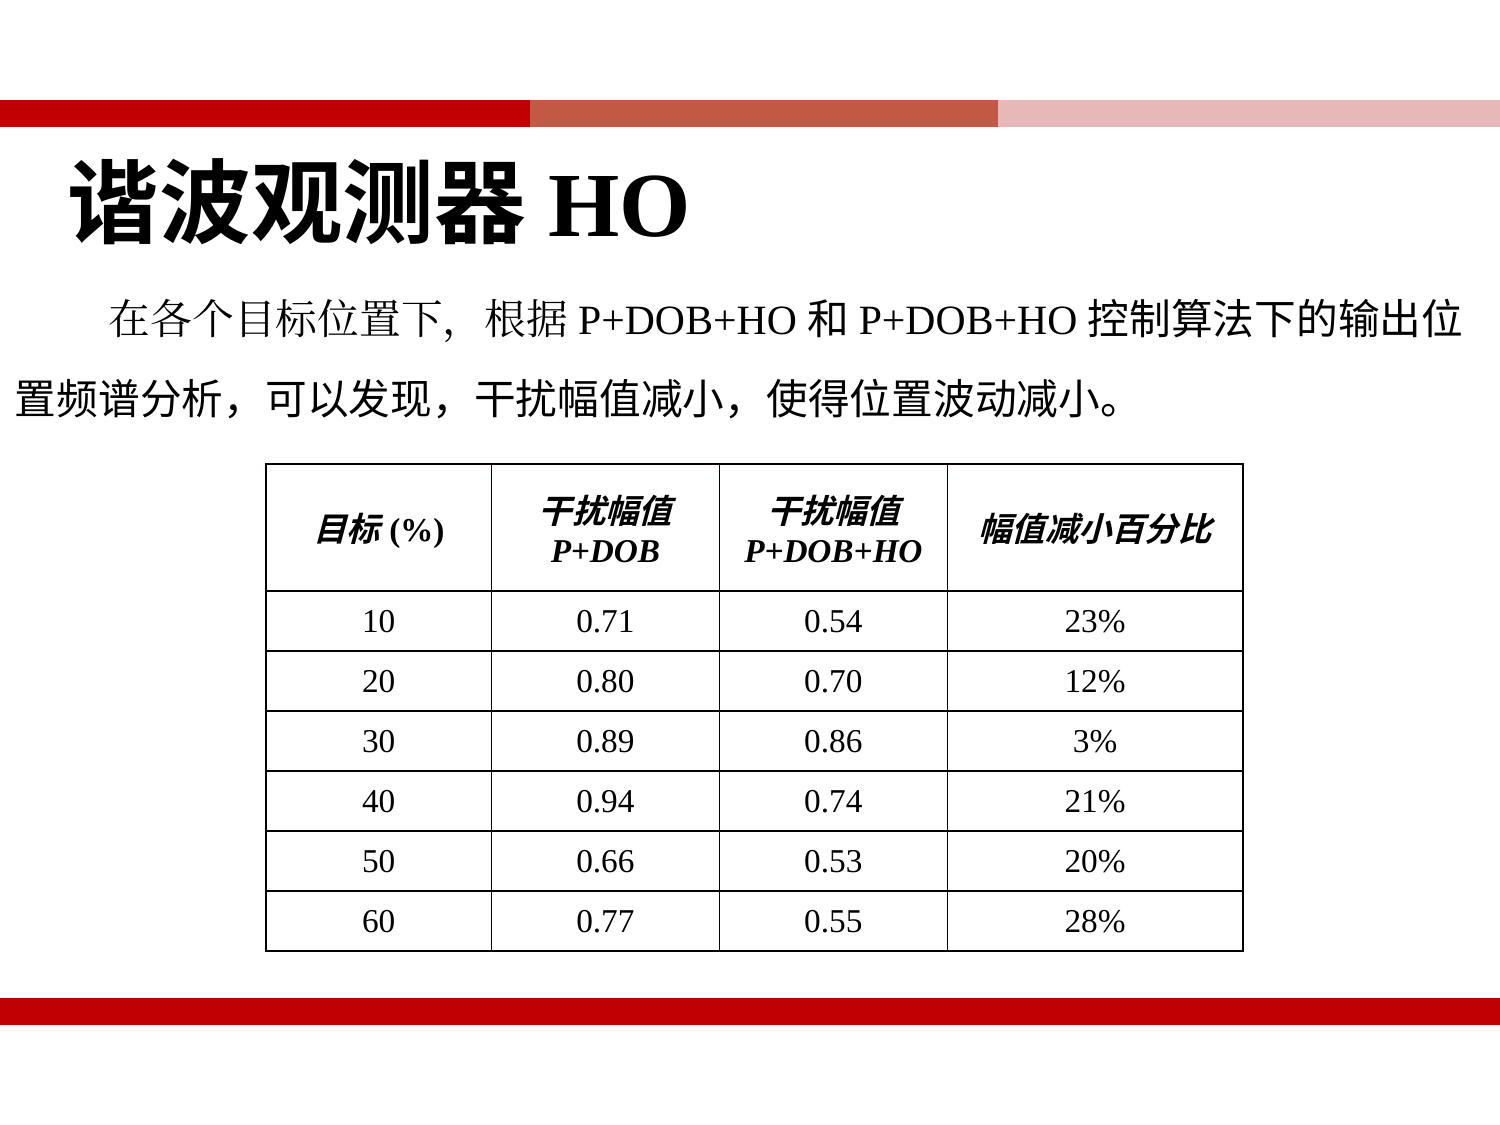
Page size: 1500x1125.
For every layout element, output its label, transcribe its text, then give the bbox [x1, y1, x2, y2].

table_cell 0.74 [720, 772, 947, 830]
text_box 谐波观测器HO [53, 137, 942, 255]
table_cell 0.77 [492, 892, 719, 950]
table_cell 23% [948, 592, 1242, 650]
table_cell 0.86 [720, 712, 947, 770]
table_cell 0.70 [720, 652, 947, 710]
table_cell 60 [267, 892, 491, 950]
table_cell 3% [948, 712, 1242, 770]
table_cell 0.55 [720, 892, 947, 950]
table_cell 20 [267, 652, 491, 710]
table_cell 0.71 [492, 592, 719, 650]
table_cell 10 [267, 592, 491, 650]
table_cell 21% [948, 772, 1242, 830]
table_cell 20% [948, 832, 1242, 890]
text_box 在各个目标位置下，根据P+DOB+HO和P+DOB+HO控制算法下的输出位置频谱分析，可以发现，干扰幅值减小，使得位置波动减小。 [0, 255, 1500, 431]
table_header 目标(%) [267, 465, 491, 590]
table_cell 28% [948, 892, 1242, 950]
table_cell 12% [948, 652, 1242, 710]
table_cell 40 [267, 772, 491, 830]
table_cell 30 [267, 712, 491, 770]
table_header 干扰幅值 P+DOB [492, 465, 719, 590]
table_header 幅值减小百分比 [948, 465, 1242, 590]
table_cell 0.89 [492, 712, 719, 770]
table_header 干扰幅值 P+DOB+HO [720, 465, 947, 590]
table_cell 0.53 [720, 832, 947, 890]
table_cell 0.66 [492, 832, 719, 890]
table_cell 50 [267, 832, 491, 890]
table_cell 0.54 [720, 592, 947, 650]
table_cell 0.94 [492, 772, 719, 830]
table_cell 0.80 [492, 652, 719, 710]
